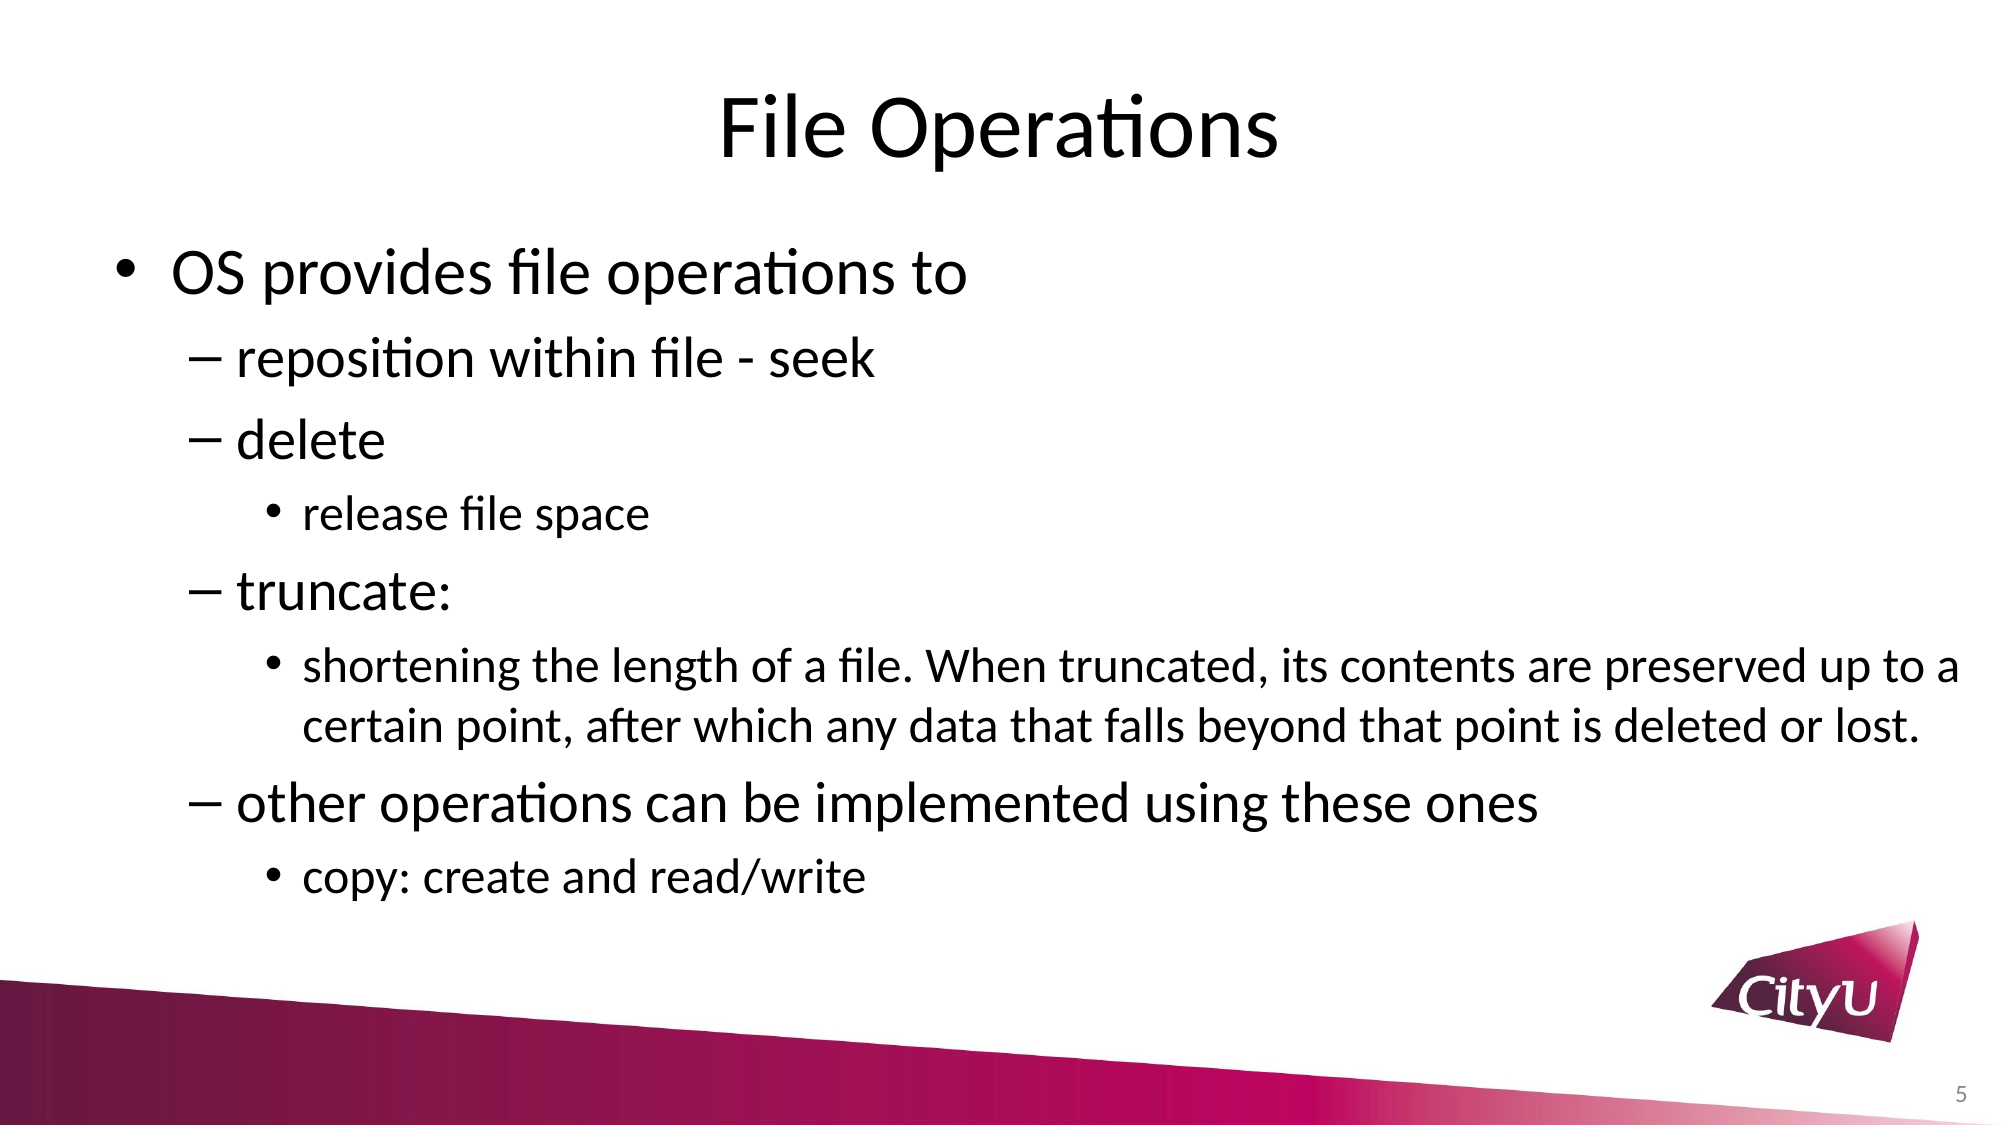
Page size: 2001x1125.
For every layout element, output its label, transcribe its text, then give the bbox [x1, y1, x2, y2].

list OS provides file operations to reposition within file - seek delete release file space truncate: shortening the length of a file. When truncated, its contents are preserved up to a certain point, after which any data that falls beyond that point is deleted or lost. other operations can be implemented using these ones copy: create and read/write [99, 219, 1983, 1047]
picture [0, 0, 2001, 1125]
slide_number 5 [1767, 1070, 1983, 1115]
title File Operations [99, 45, 1900, 197]
